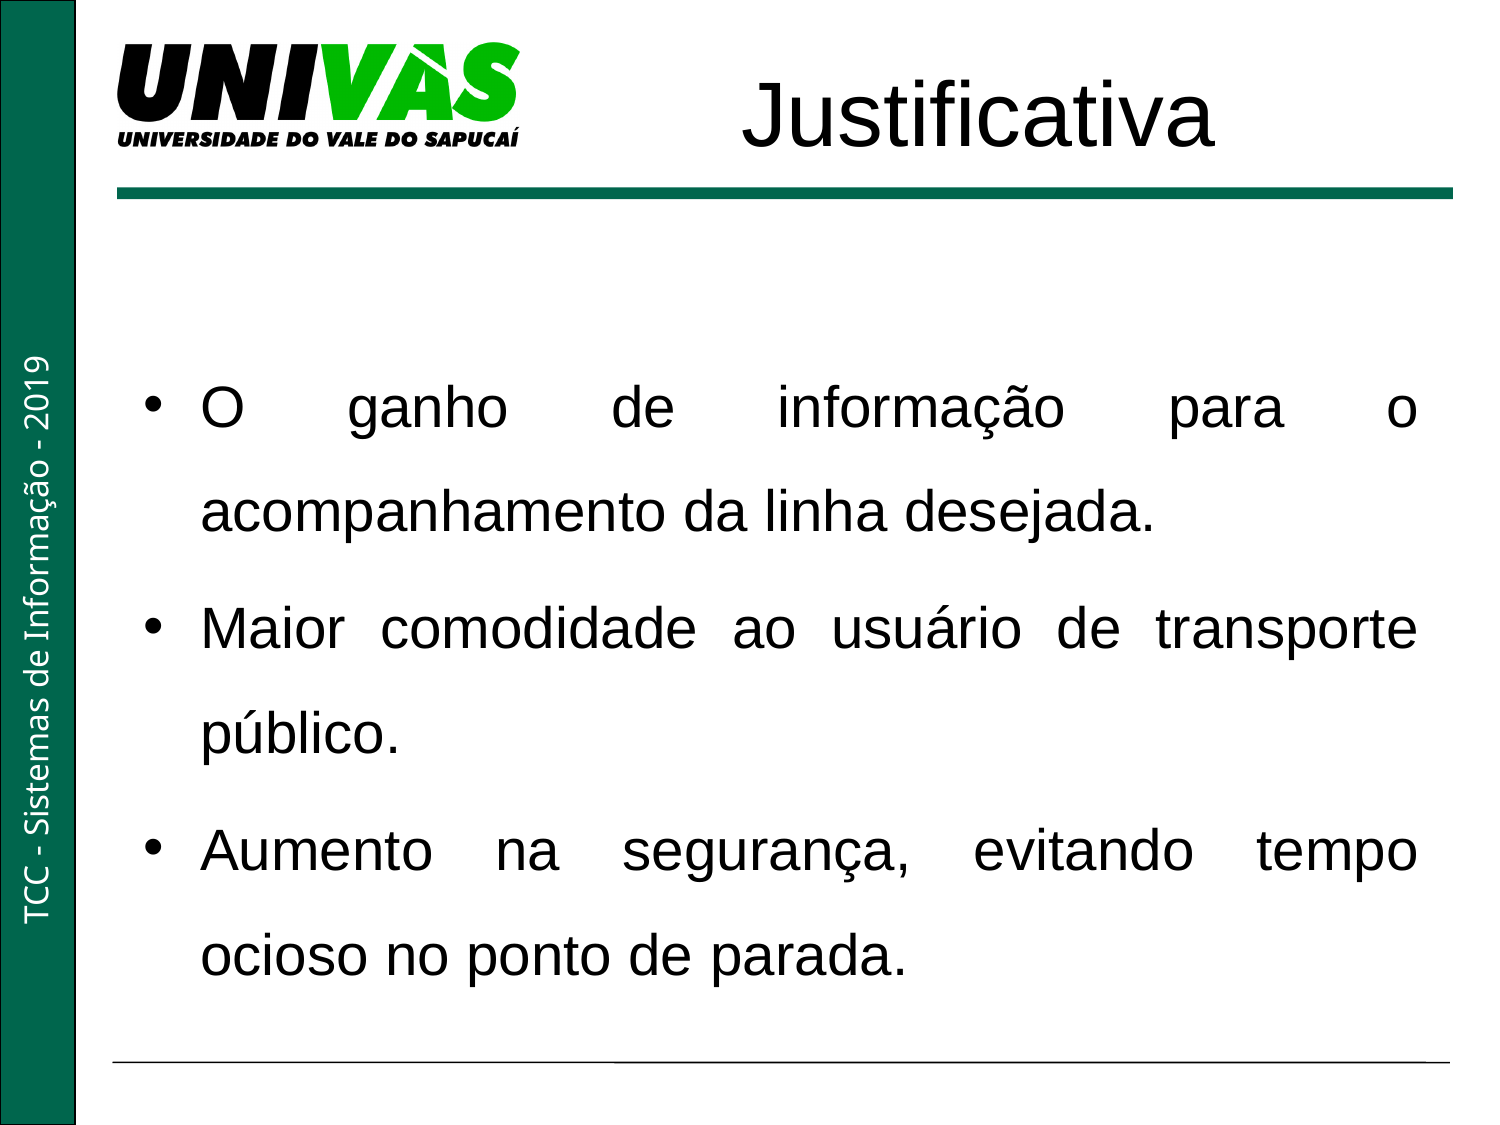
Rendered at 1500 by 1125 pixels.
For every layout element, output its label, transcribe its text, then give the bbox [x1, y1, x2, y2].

picture [117, 42, 515, 147]
text_box O ganho de informação para o acompanhamento da linha desejada. Maior comodidade ao usuário de transporte público. Aumento na segurança, evitando tempo ocioso no ponto de parada. [128, 326, 1436, 1024]
title Justificativa [515, 35, 1442, 186]
